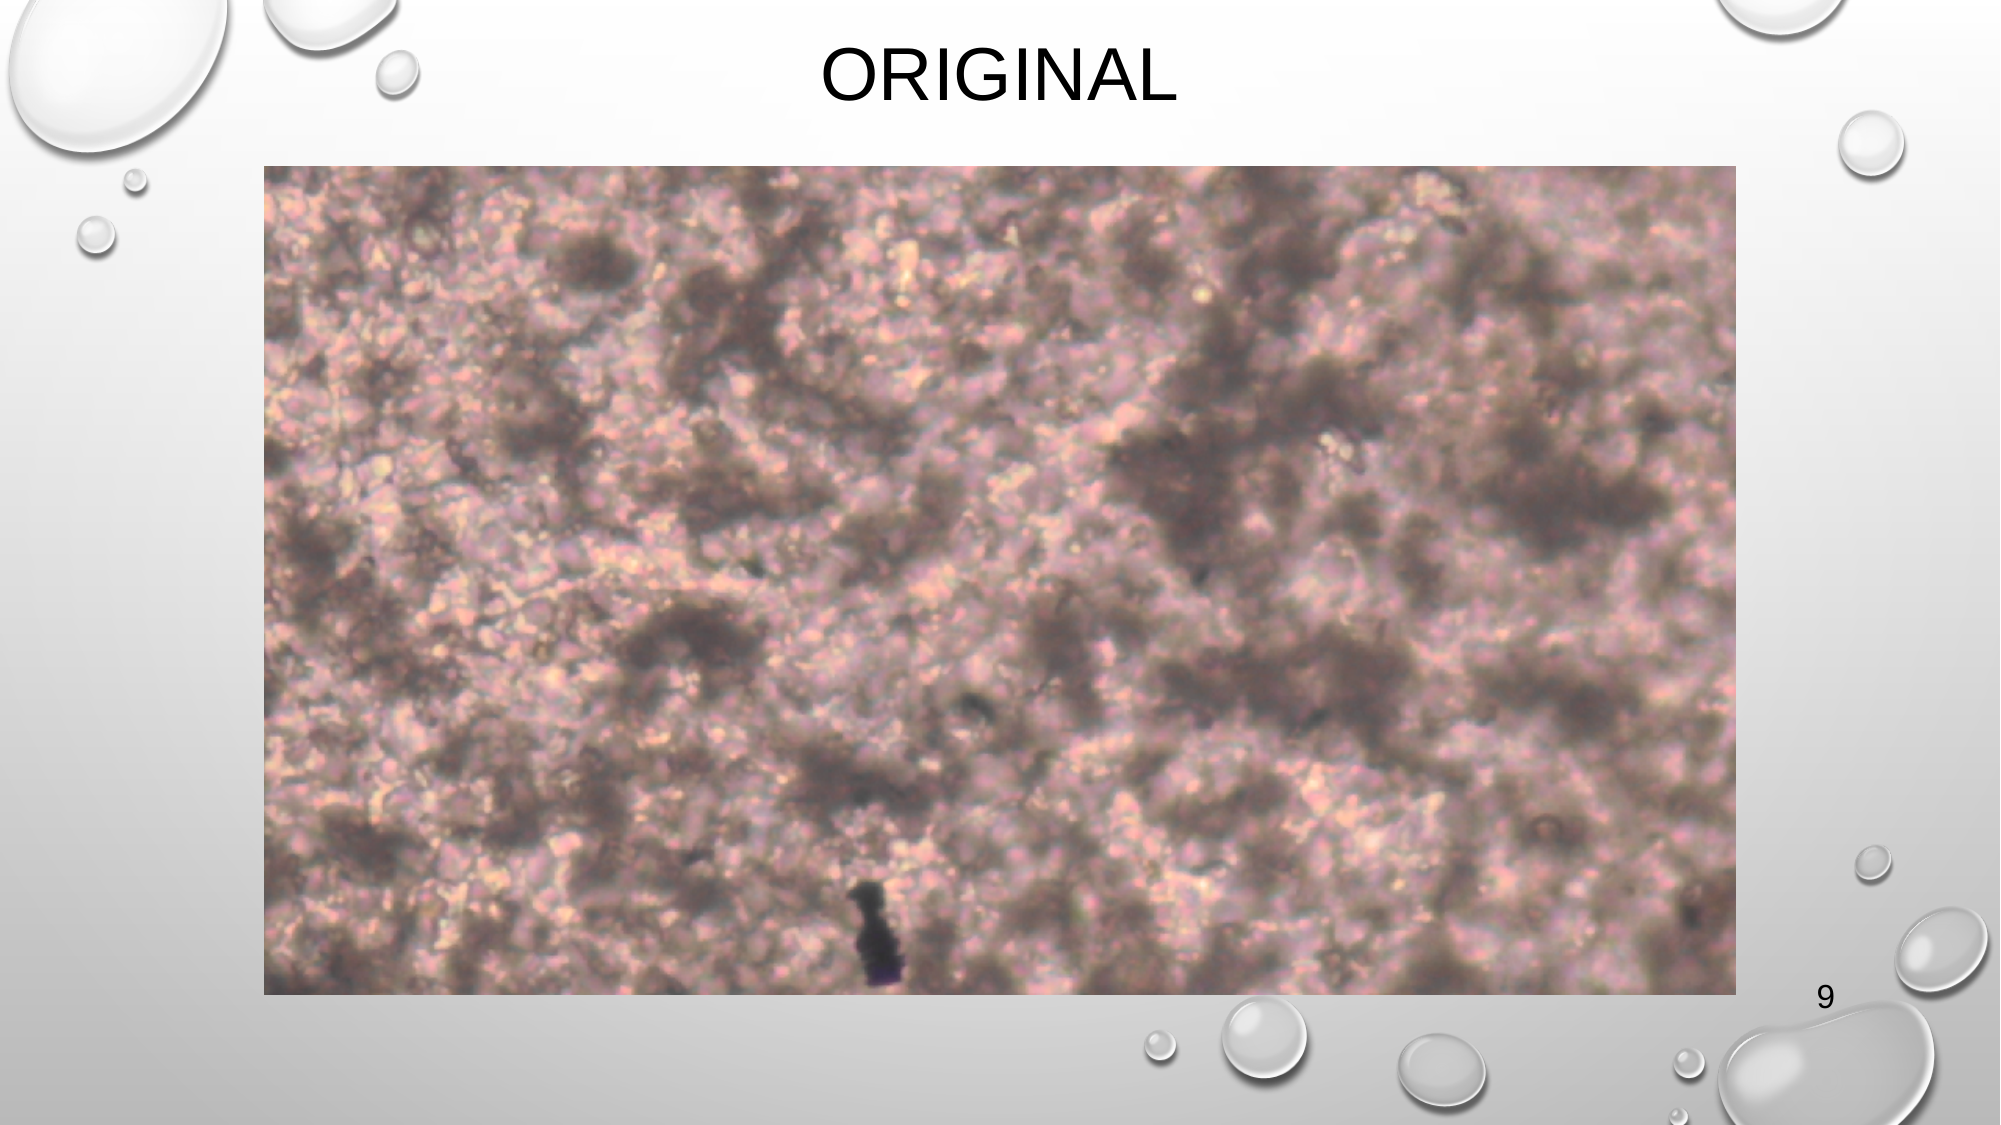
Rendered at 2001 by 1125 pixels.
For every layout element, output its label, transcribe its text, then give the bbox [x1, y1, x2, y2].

picture [0, 0, 2000, 1125]
slide_number 9 [1724, 965, 1851, 1025]
title ORIGINAL [149, 26, 1851, 126]
